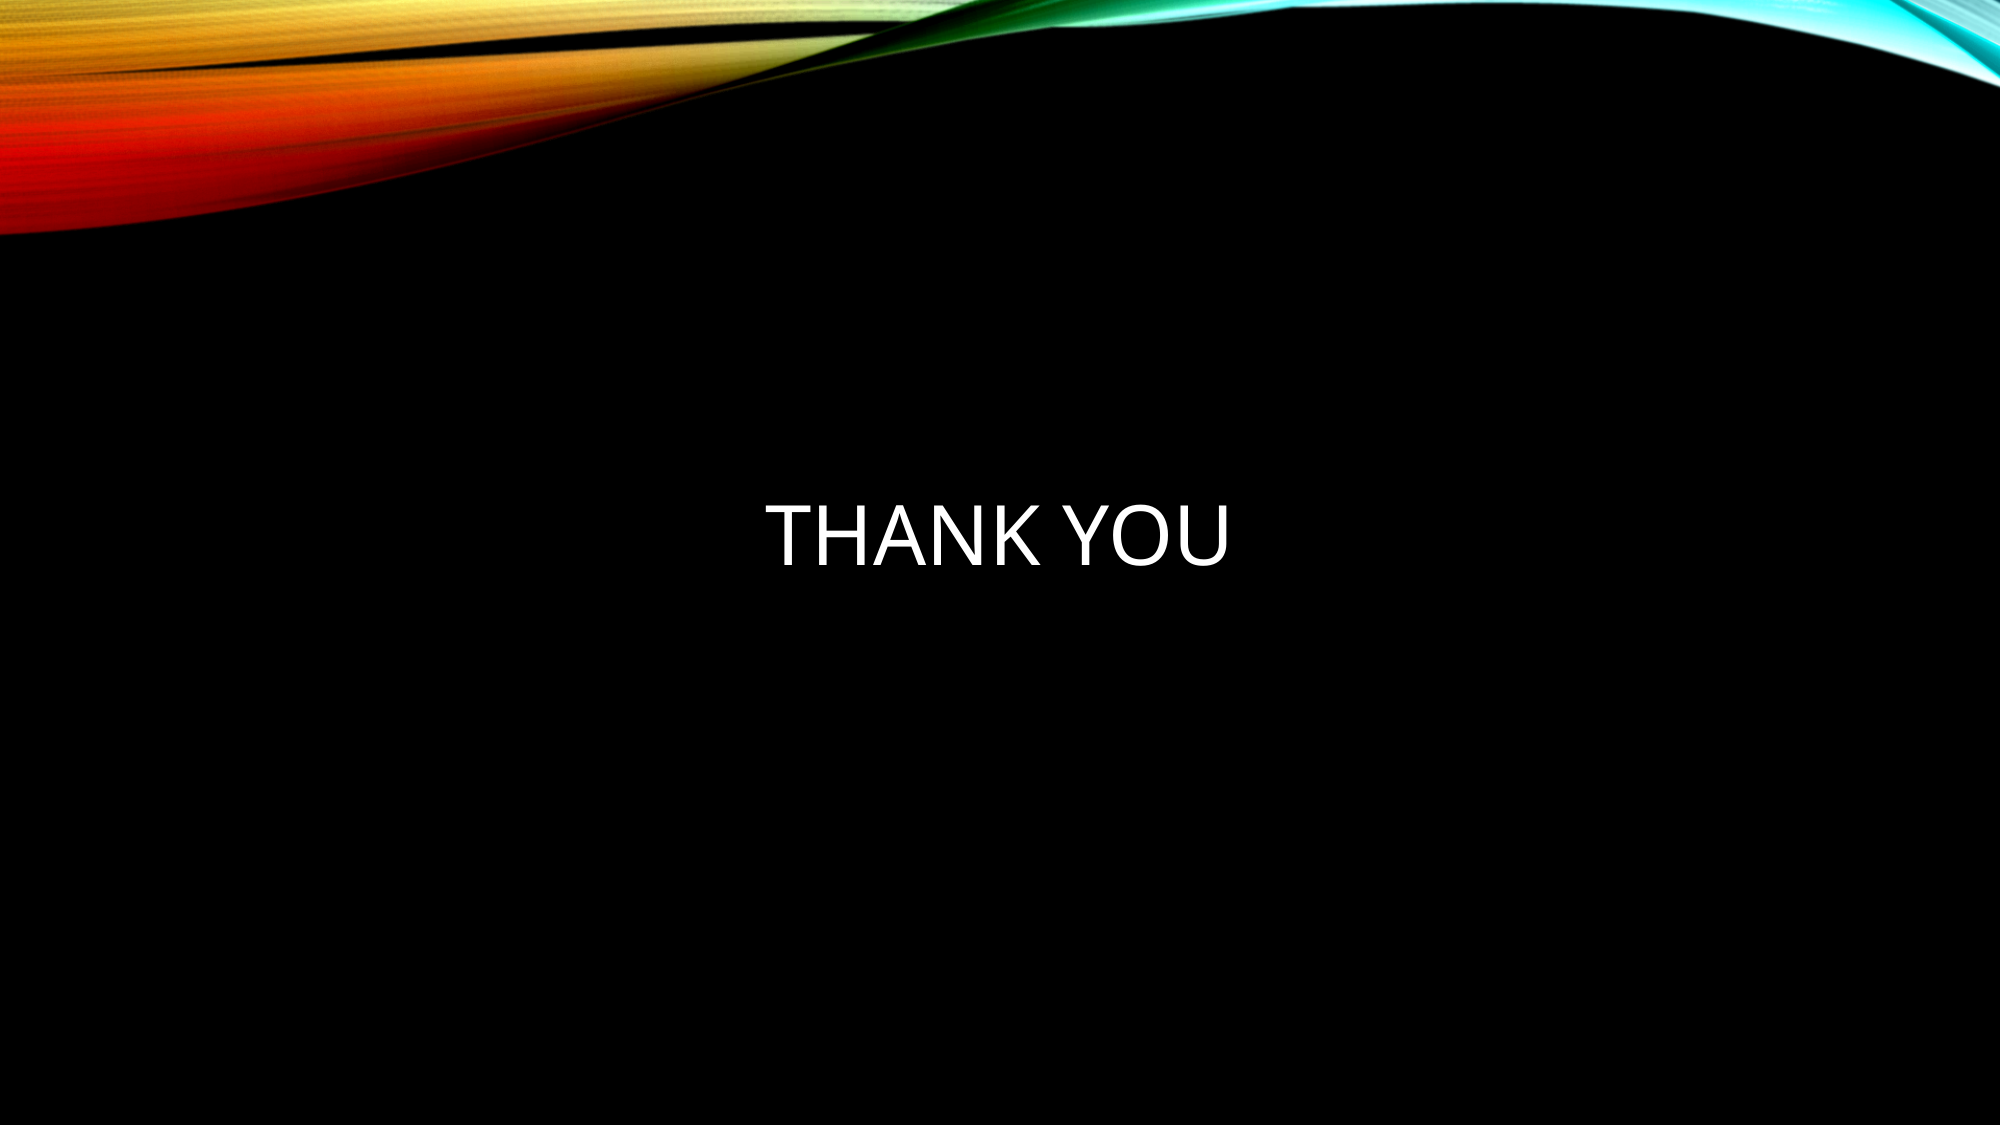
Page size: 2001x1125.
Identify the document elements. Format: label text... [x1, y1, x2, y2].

title Thank you [112, 90, 1888, 987]
picture [0, 0, 2000, 237]
